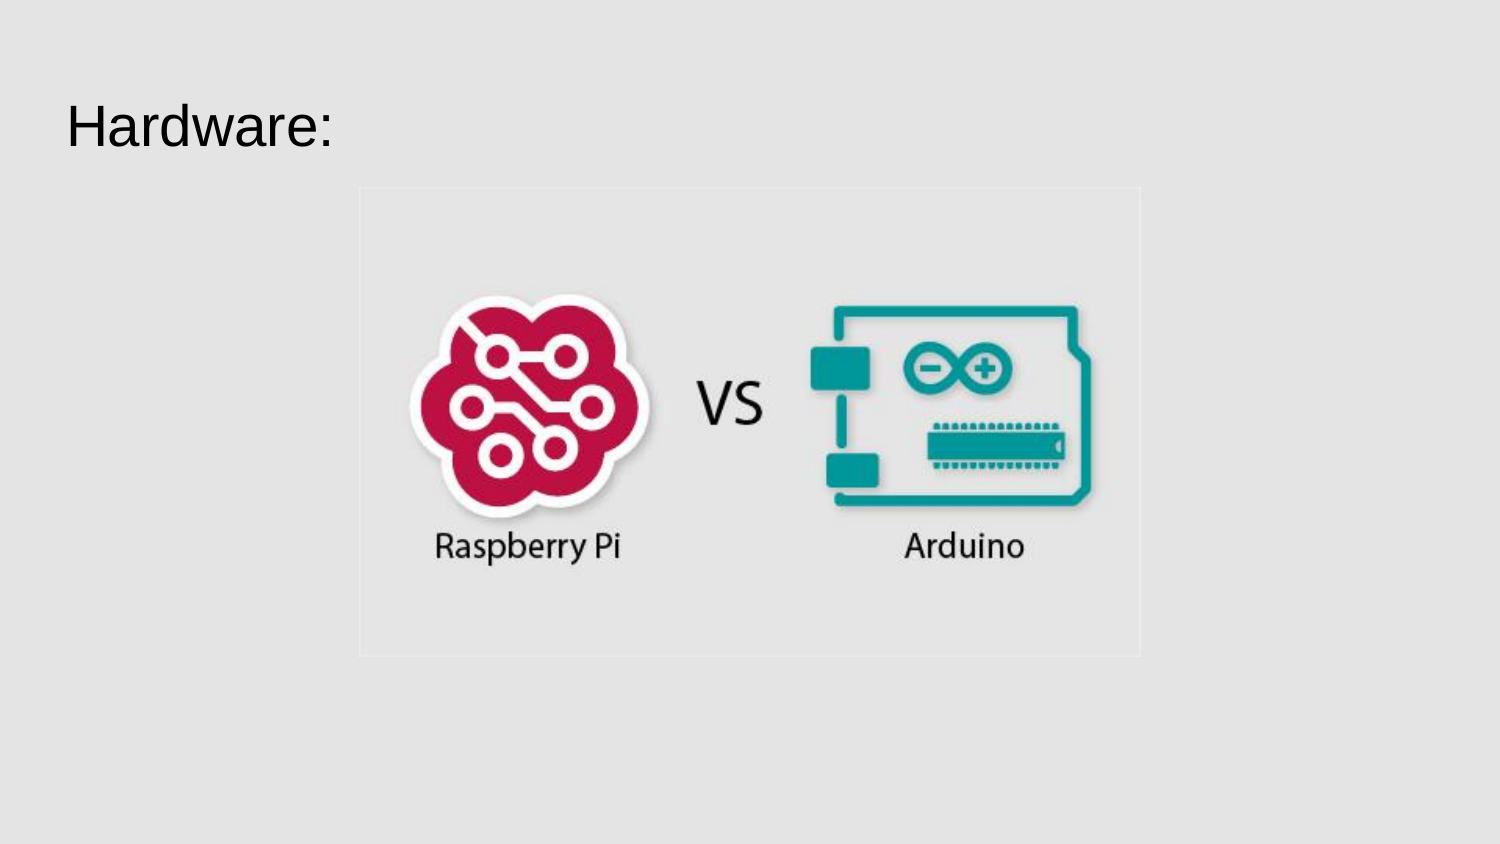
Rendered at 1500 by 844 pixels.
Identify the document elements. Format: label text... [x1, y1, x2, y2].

title Hardware: [51, 72, 1449, 167]
picture [359, 187, 1141, 657]
